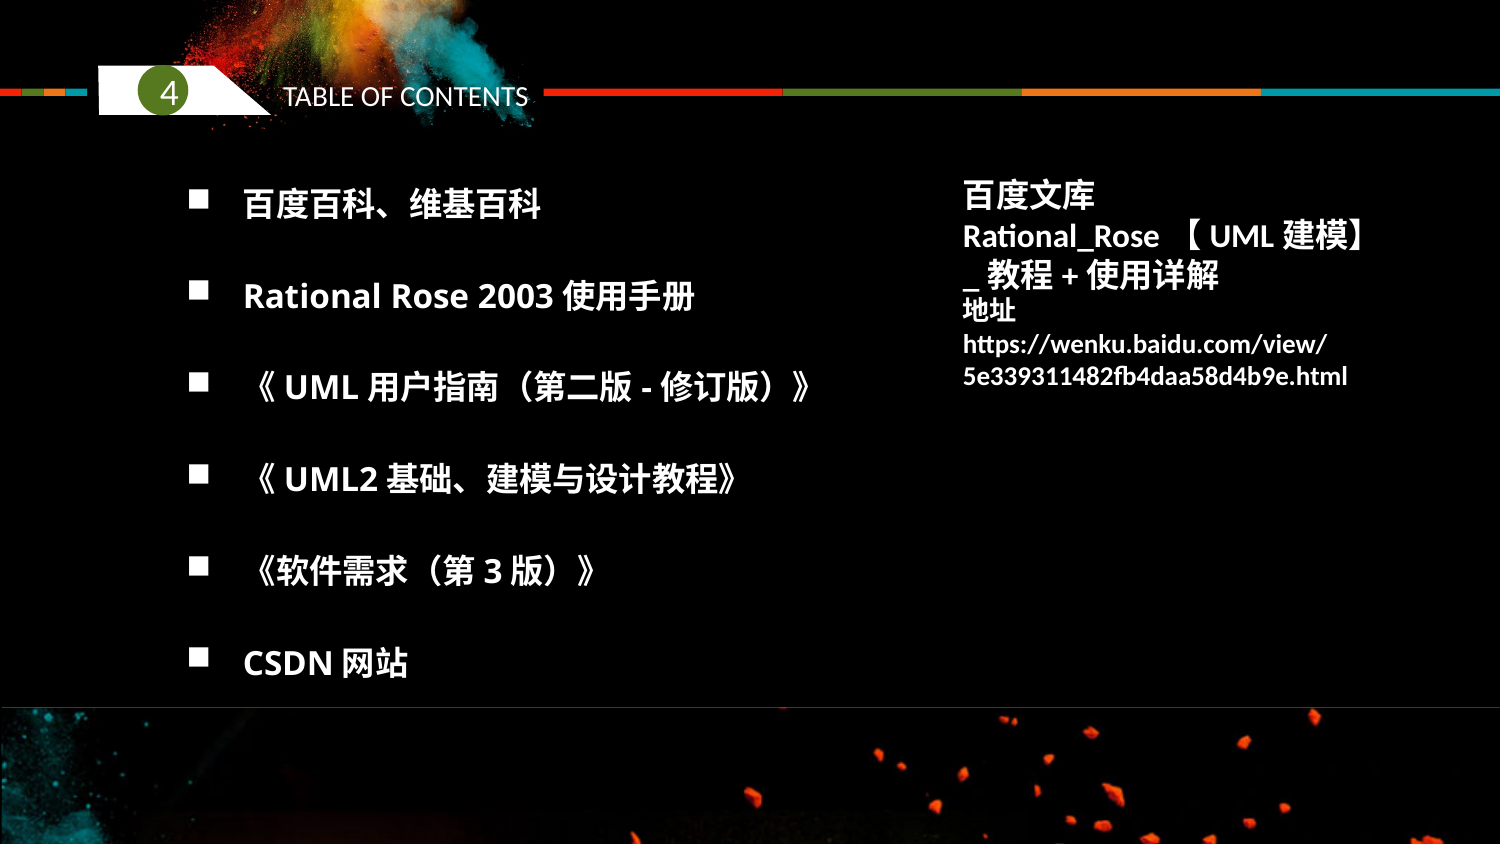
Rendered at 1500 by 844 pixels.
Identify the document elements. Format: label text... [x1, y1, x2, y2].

text_box 百度百科、维基百科 Rational Rose 2003使用手册 《UML用户指南（第二版-修订版）》 《UML2基础、建模与设计教程》 《软件需求（第3版）》 CSDN网站 [171, 203, 1234, 690]
picture [1, 706, 1500, 844]
text_box 百度文库 Rational_Rose【UML建模】_教程+使用详解 地址 https://wenku.baidu.com/view/5e339311482fb4daa58d4b9e.html [948, 203, 1419, 399]
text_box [0, 0, 1500, 203]
